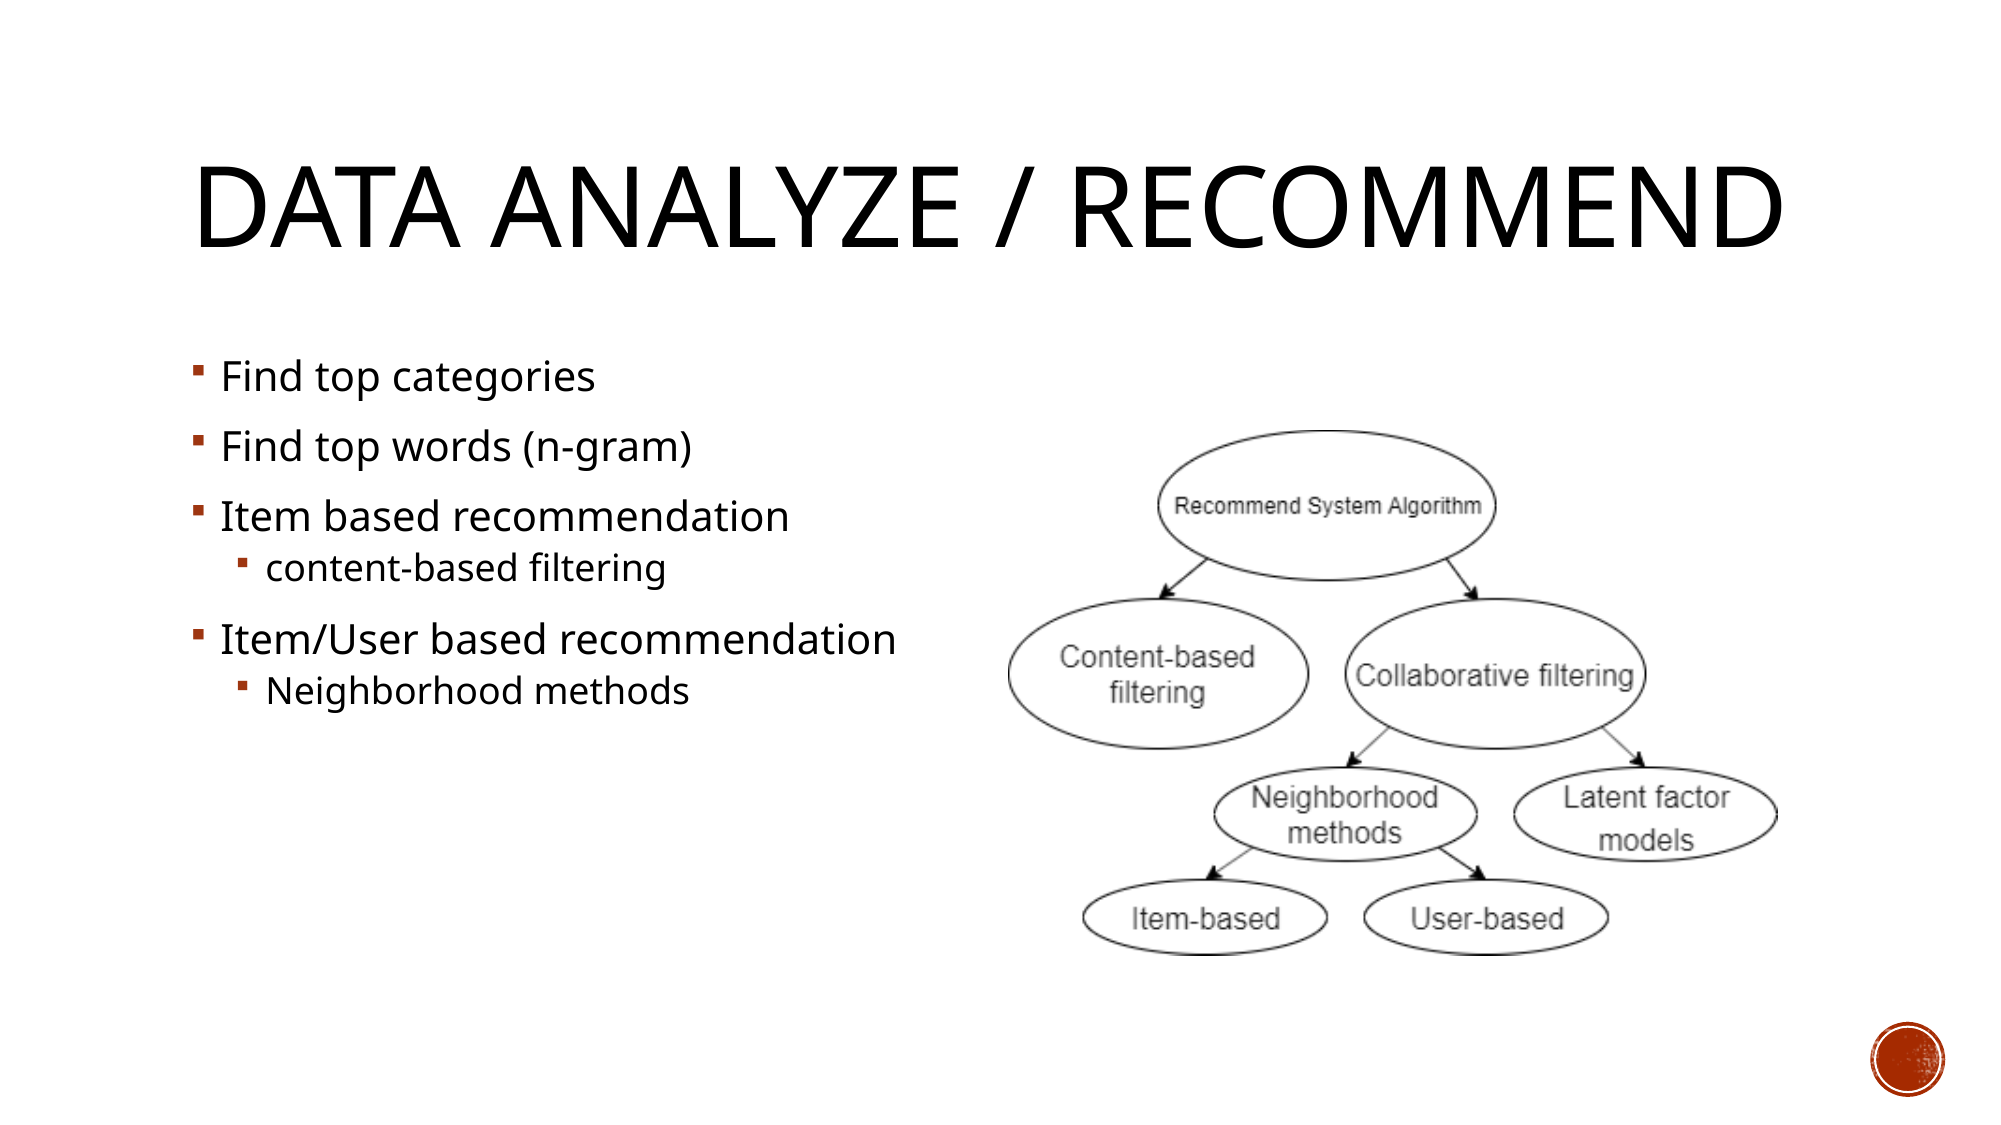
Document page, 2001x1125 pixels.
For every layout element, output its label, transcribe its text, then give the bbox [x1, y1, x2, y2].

list Find top categories Find top words (n-gram) Item based recommendation content-based filtering Item/User based recommendation Neighborhood methods [175, 348, 1826, 1013]
picture [1008, 430, 1778, 956]
title Data Analyze / recommend [175, 79, 1826, 344]
